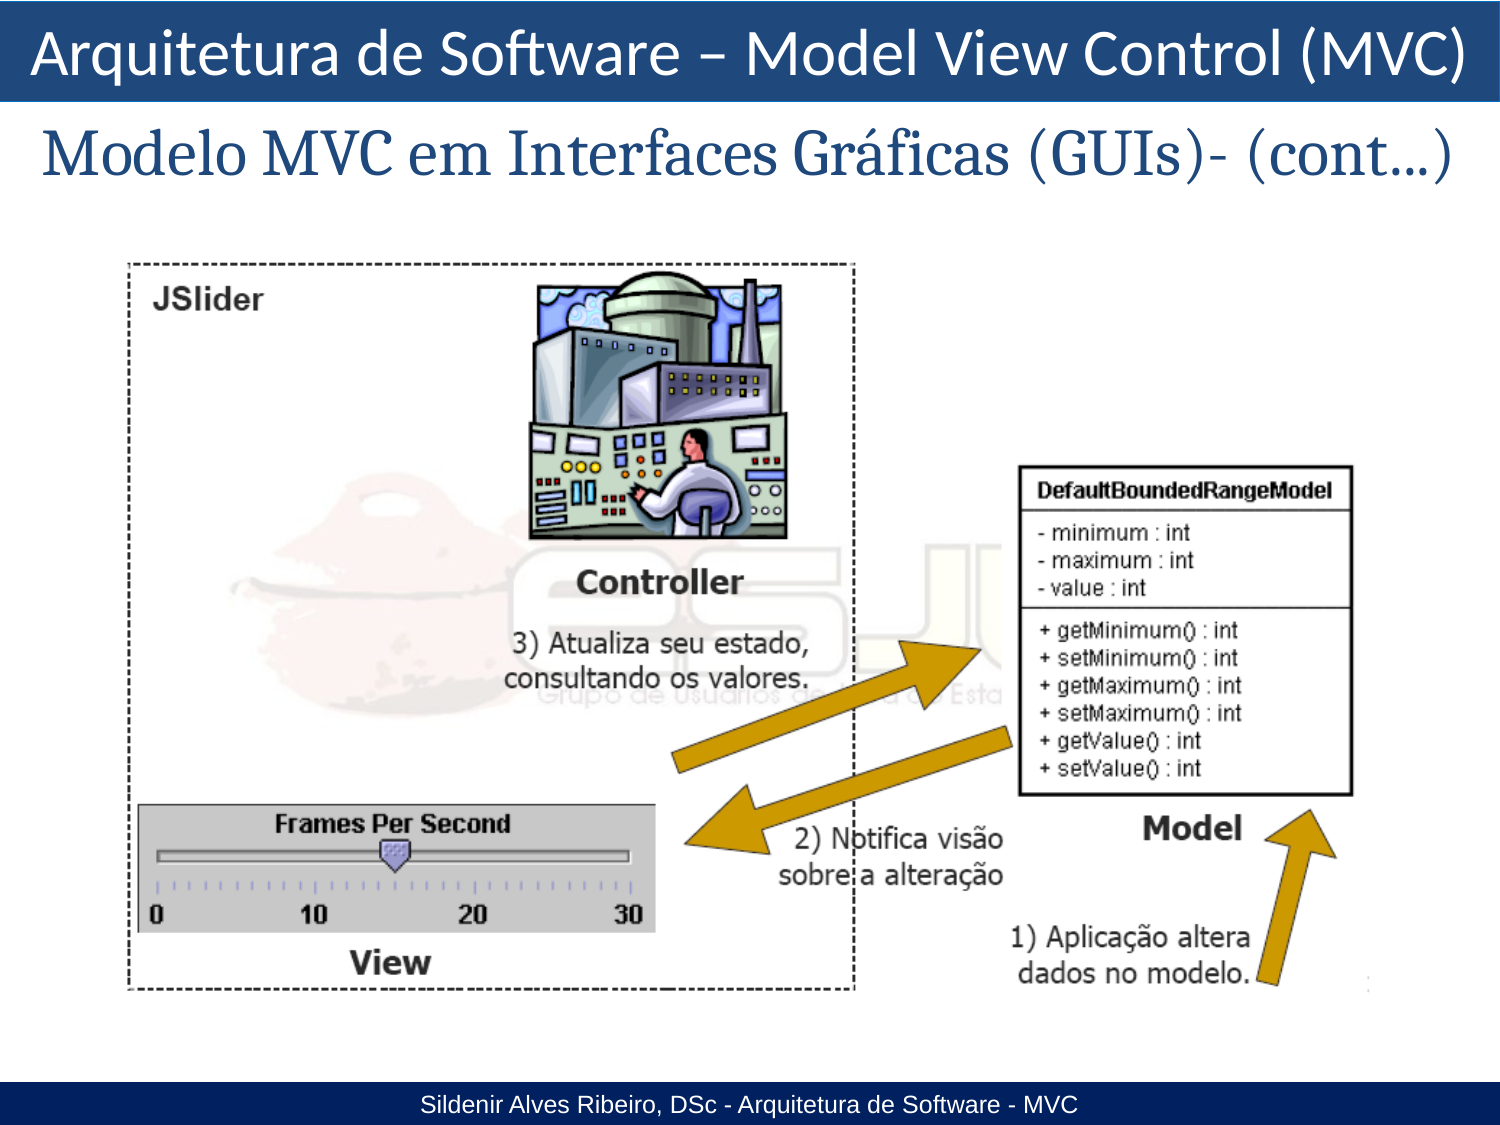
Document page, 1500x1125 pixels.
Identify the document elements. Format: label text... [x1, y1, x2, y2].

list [119, 250, 1375, 1001]
text_box Modelo MVC em Interfaces Gráficas (GUIs)- (cont...) [0, 101, 1500, 220]
footer Sildenir Alves Ribeiro, DSc - Arquitetura de Software - MVC [0, 1082, 1500, 1125]
